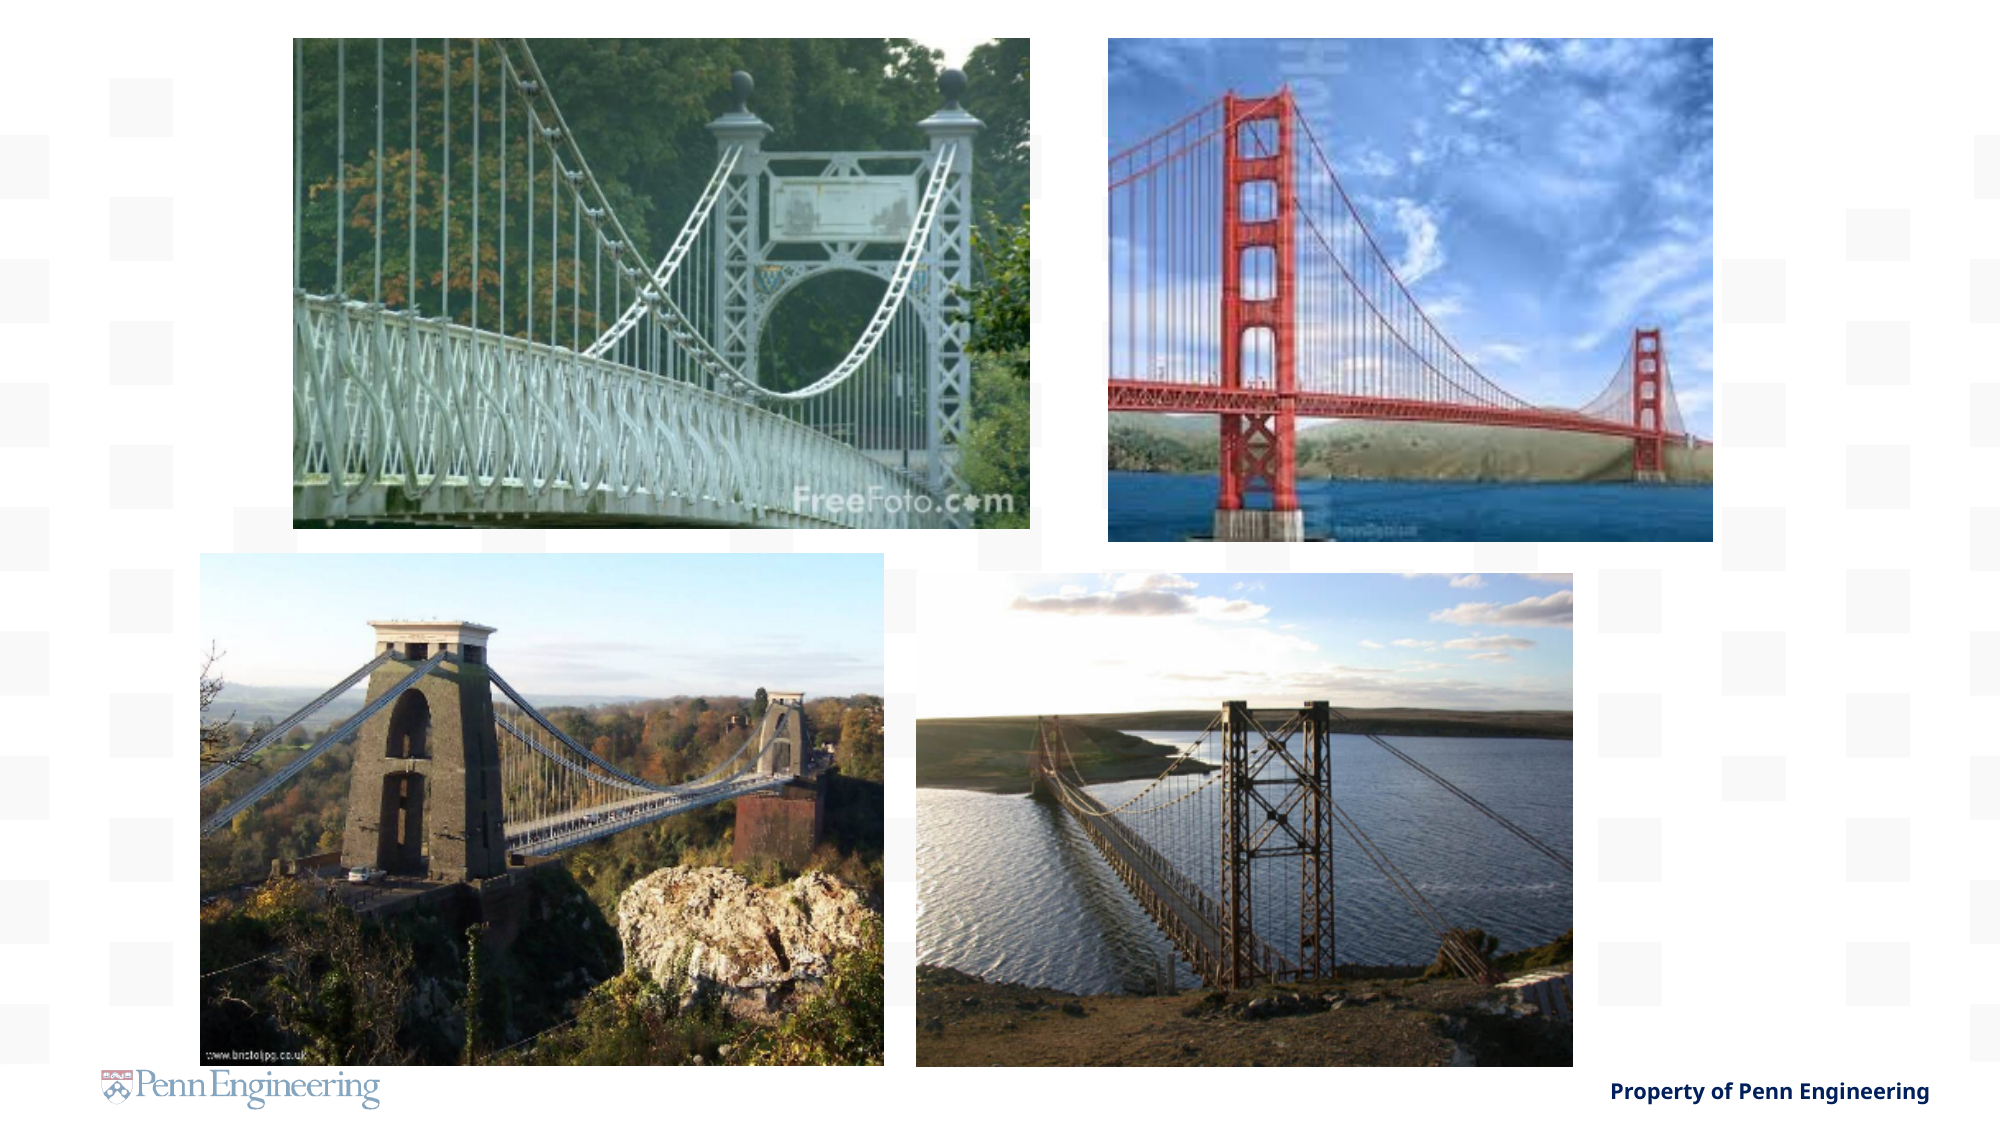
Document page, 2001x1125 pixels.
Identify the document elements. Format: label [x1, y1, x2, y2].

picture [1108, 38, 1713, 542]
picture [199, 553, 884, 1067]
picture [293, 38, 1030, 529]
picture [916, 573, 1573, 1067]
